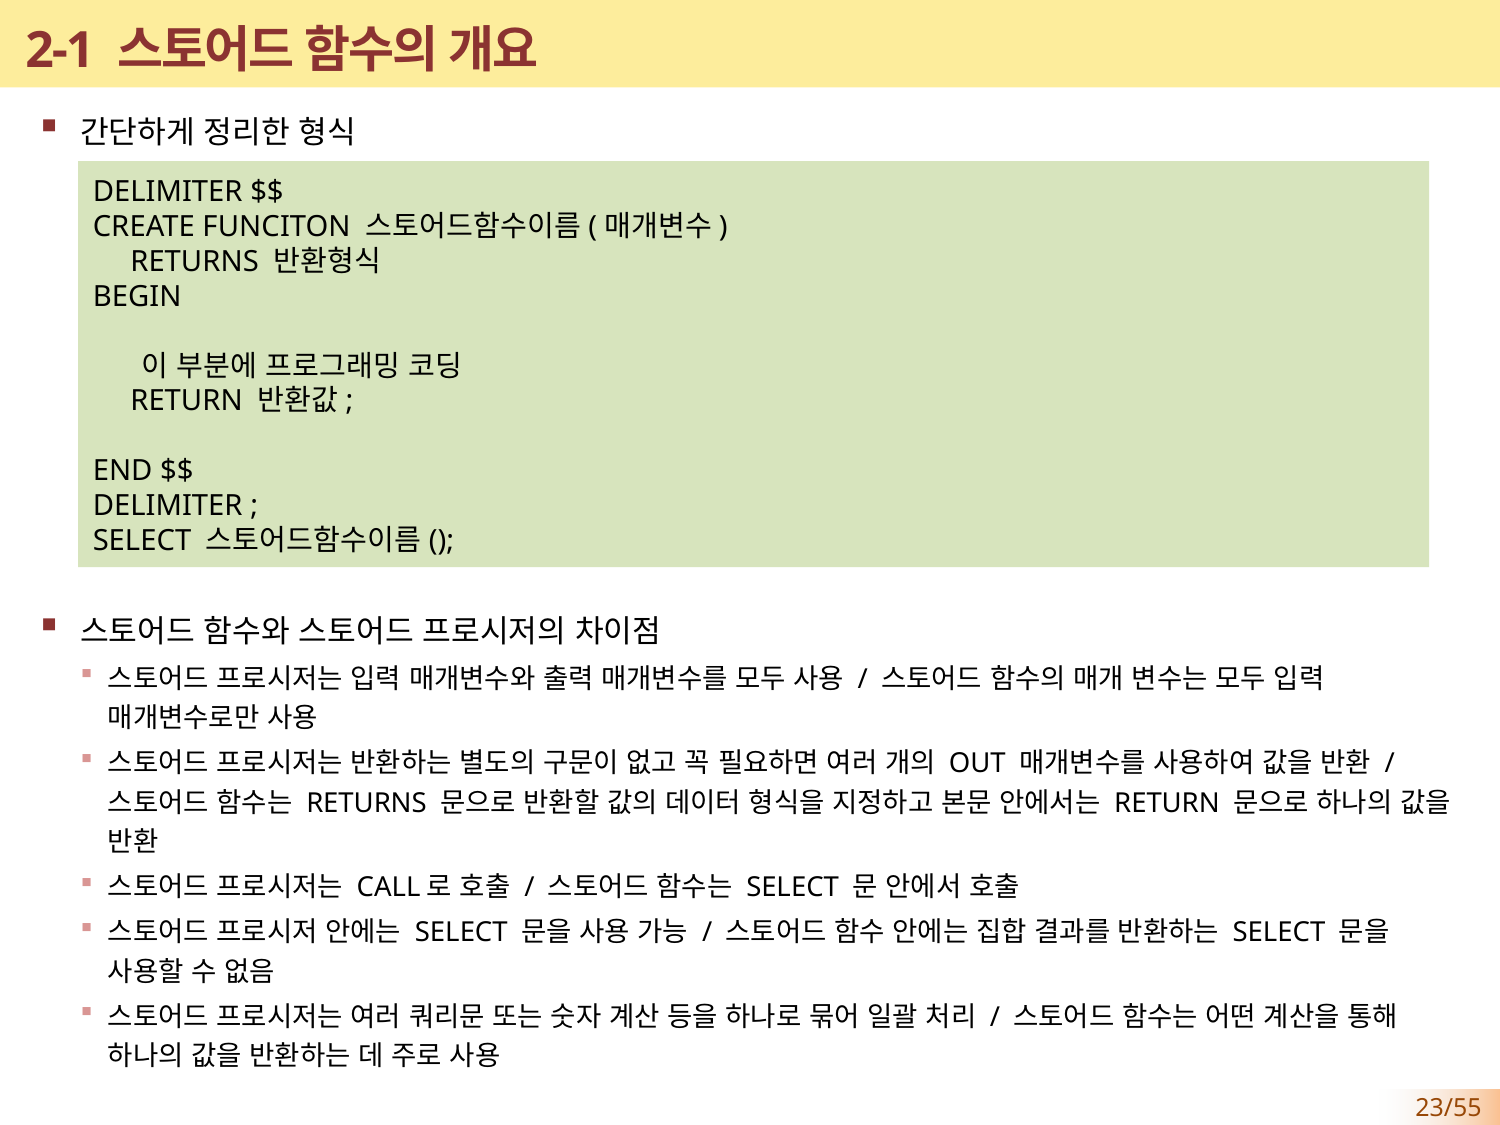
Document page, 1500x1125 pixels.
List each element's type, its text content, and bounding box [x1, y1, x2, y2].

list 간단하게 정리한 형식 스토어드 함수와 스토어드 프로시저의 차이점 스토어드 프로시저는 입력 매개변수와 출력 매개변수를 모두 사용 / 스토어드 함수의 매개 변수는 모두 입력 매개변수로만 사용 스토어드 프로시저는 반환하는 별도의 구문이 없고 꼭 필요하면 여러 개의 OUT 매개변수를 사용하여 값을 반환 / 스토어드 함수는 RETURNS 문으로 반환할 값의 데이터 형식을 지정하고 본문 안에서는 RETURN 문으로 하나의 값을 반환 스토어드 프로시저는 CALL로 호출 / 스토어드 함수는 SELECT 문 안에서 호출 스토어드 프로시저 안에는 SELECT 문을 사용 가능 / 스토어드 함수 안에는 집합 결과를 반환하는 SELECT 문을 사용할 수 없음 스토어드 프로시저는 여러 쿼리문 또는 숫자 계산 등을 하나로 묶어 일괄 처리 / 스토어드 함수는 어떤 계산을 통해 하나의 값을 반환하는 데 주로 사용 [10, 97, 1481, 1087]
title 2-1 스토어드 함수의 개요 [10, 8, 1260, 87]
text_box DELIMITER $$ CREATE FUNCITON 스토어드함수이름(매개변수) RETURNS 반환형식 BEGIN 이 부분에 프로그래밍 코딩 RETURN 반환값; END $$ DELIMITER ; SELECT 스토어드함수이름(); [76, 159, 1431, 569]
